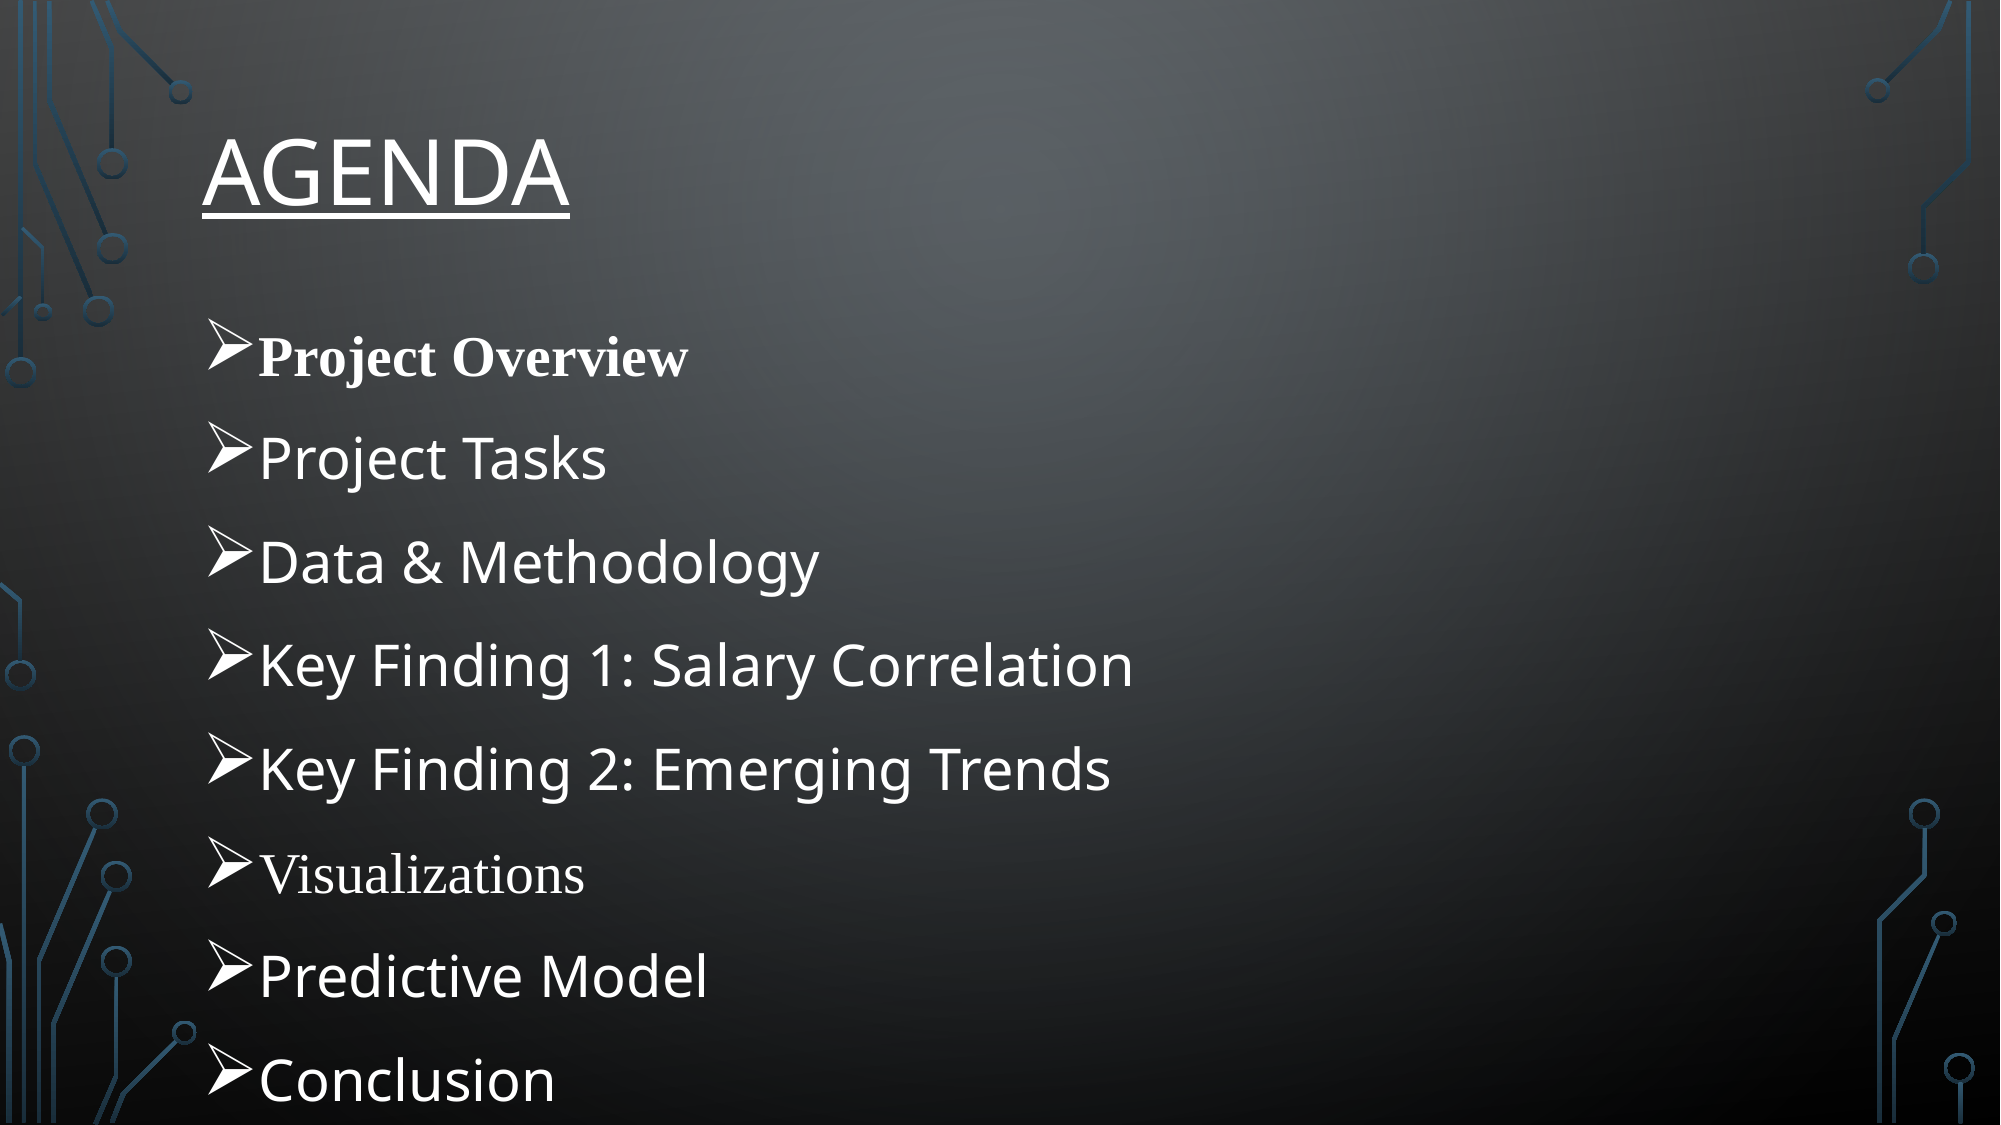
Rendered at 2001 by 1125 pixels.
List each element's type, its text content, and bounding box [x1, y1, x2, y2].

title AGENDA [187, 54, 1813, 297]
list Project Overview Project Tasks Data & Methodology Key Finding 1: Salary Correlation Key Finding 2: Emerging Trends Visualizations Predictive Model Conclusion [187, 297, 1813, 1125]
